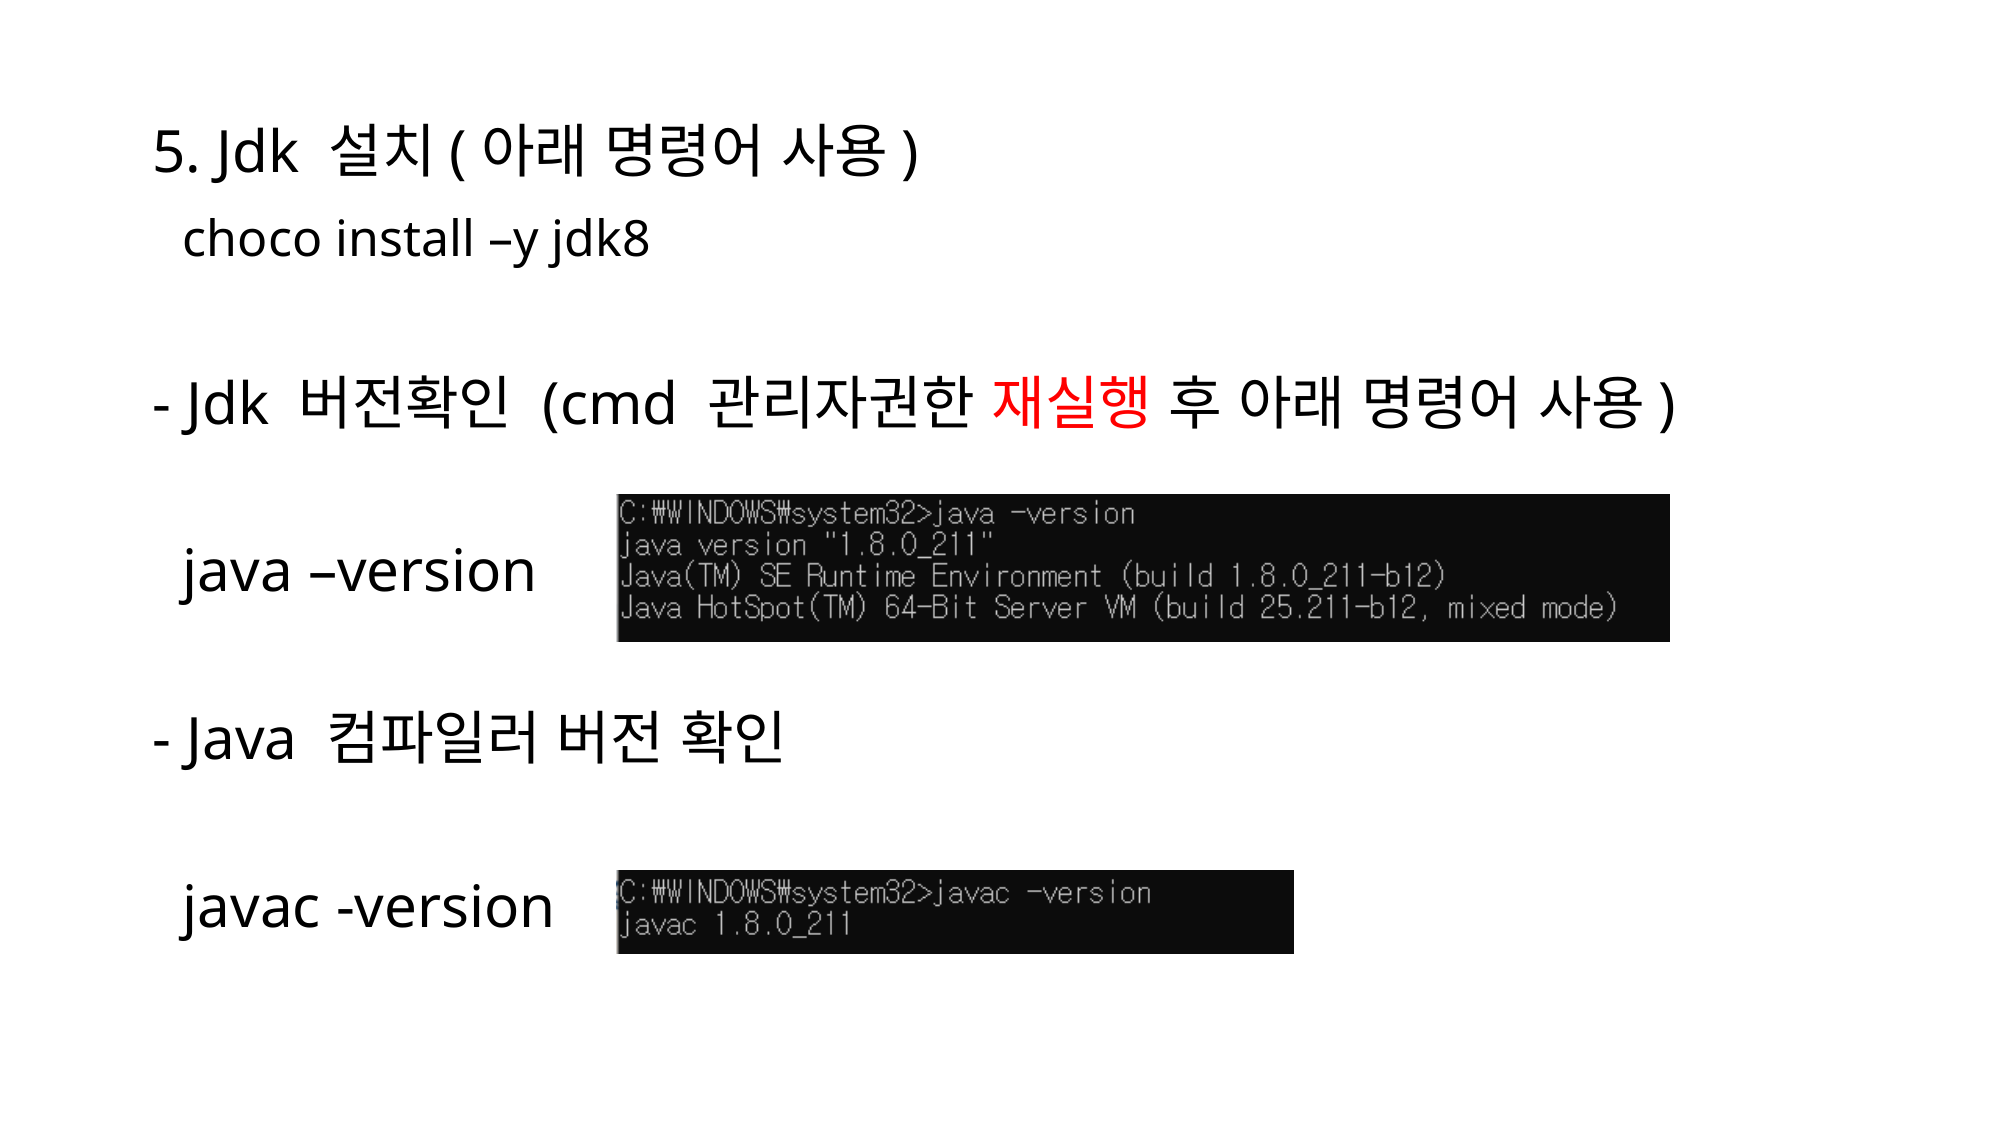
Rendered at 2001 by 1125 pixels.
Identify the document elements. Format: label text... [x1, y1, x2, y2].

picture [616, 494, 1670, 642]
list 5. Jdk 설치(아래 명령어 사용) choco install –y jdk8 - Jdk 버전확인 (cmd 관리자권한 재실행 후 아래 명령어 사용) java –version - Java 컴파일러 버전 확인 javac -version [137, 24, 1863, 1014]
picture [616, 870, 1294, 954]
